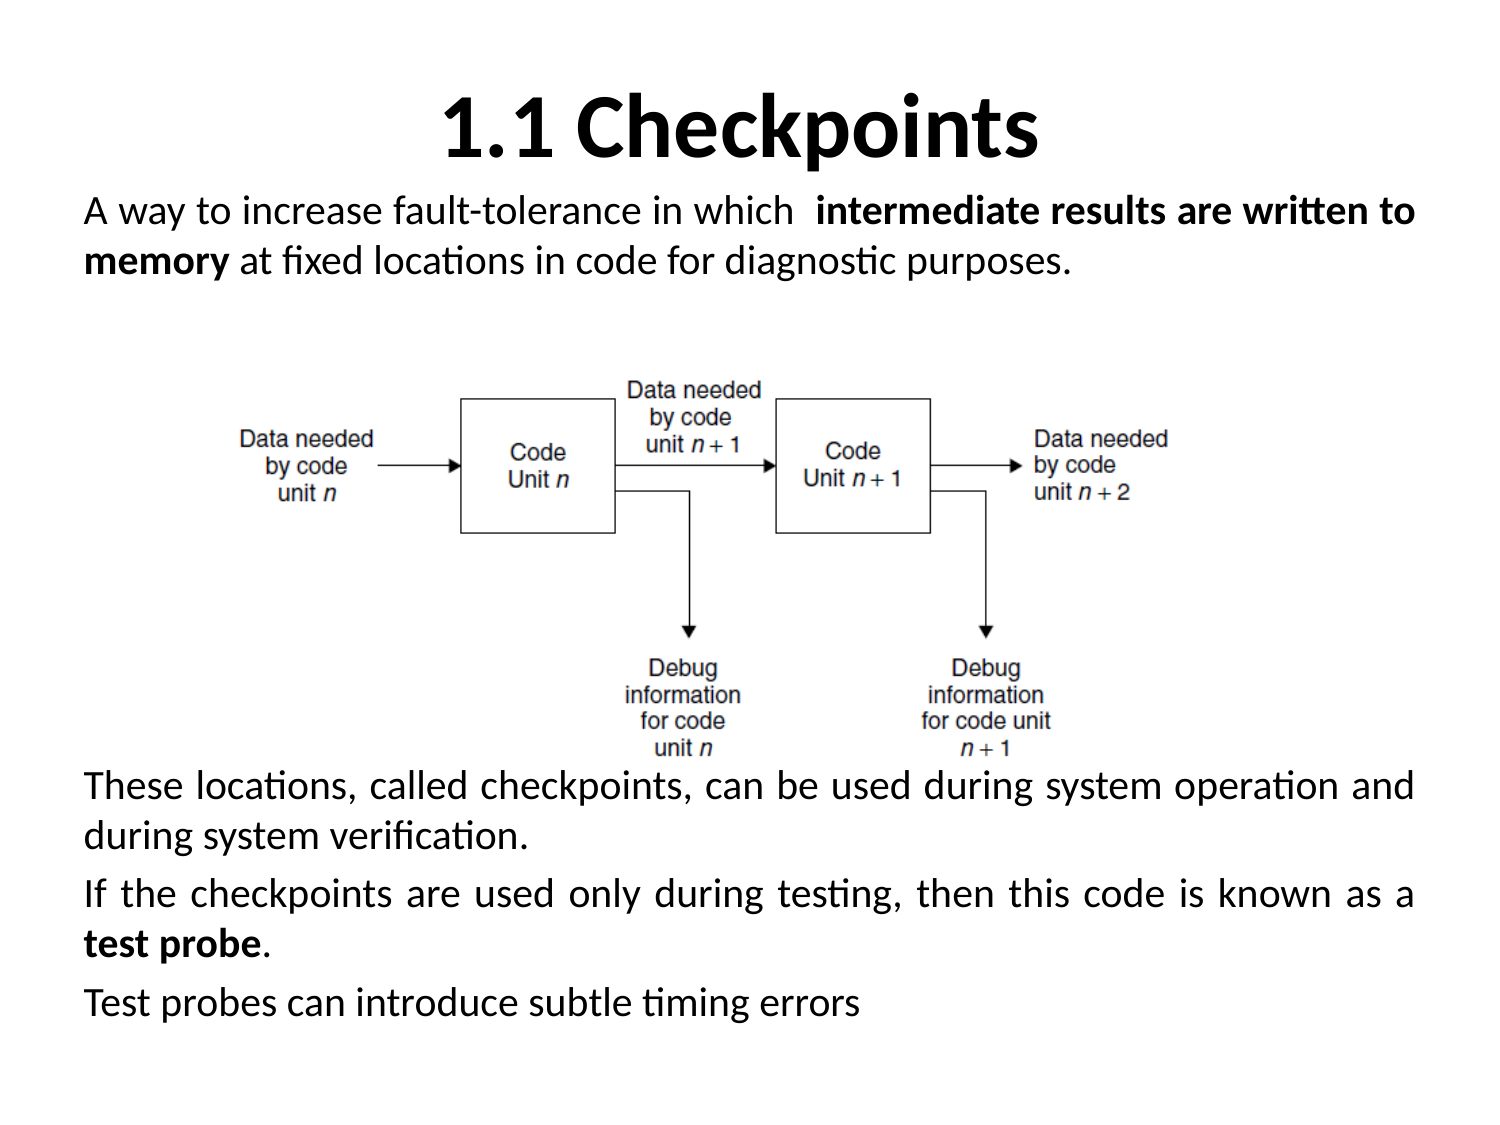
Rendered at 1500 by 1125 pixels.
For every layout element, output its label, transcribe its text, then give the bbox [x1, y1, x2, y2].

subtitle A way to increase fault-tolerance in which intermediate results are written to memory at fixed locations in code for diagnostic purposes. These locations, called checkpoints, can be used during system operation and during system verification. If the checkpoints are used only during testing, then this code is known as a test probe. Test probes can introduce subtle timing errors [68, 174, 1432, 1025]
picture [224, 373, 1173, 763]
title 1.1 Checkpoints [112, 0, 1388, 174]
